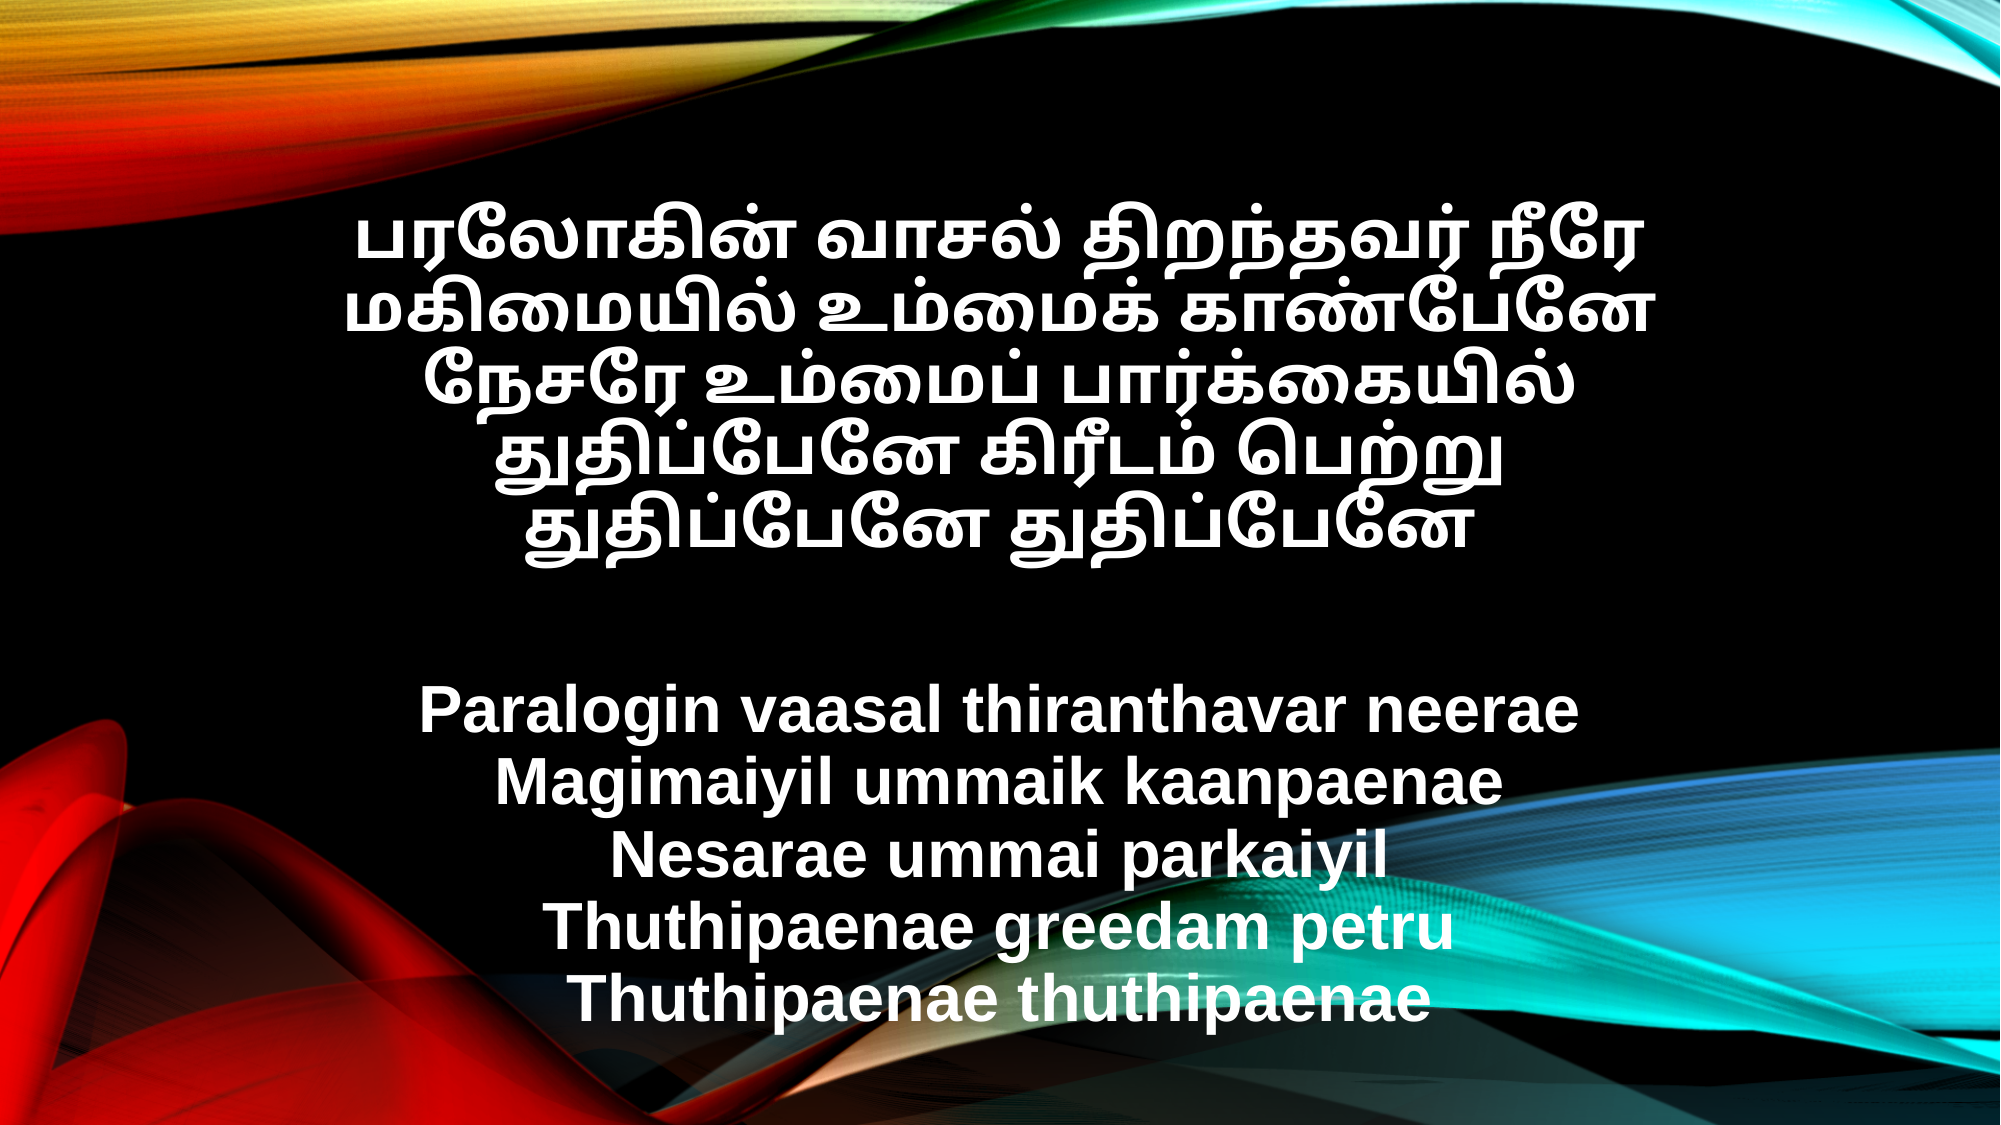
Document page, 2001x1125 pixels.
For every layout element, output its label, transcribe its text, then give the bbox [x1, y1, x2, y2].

subtitle பரலோகின் வாசல் திறந்தவர் நீரே மகிமையில் உம்மைக் காண்பேனே நேசரே உம்மைப் பார்க்கையில் துதிப்பேனே கிரீடம் பெற்று துதிப்பேனே துதிப்பேனே Paralogin vaasal thiranthavar neerae Magimaiyil ummaik kaanpaenae Nesarae ummai parkaiyil Thuthipaenae greedam petru Thuthipaenae thuthipaenae [0, 0, 2000, 1125]
